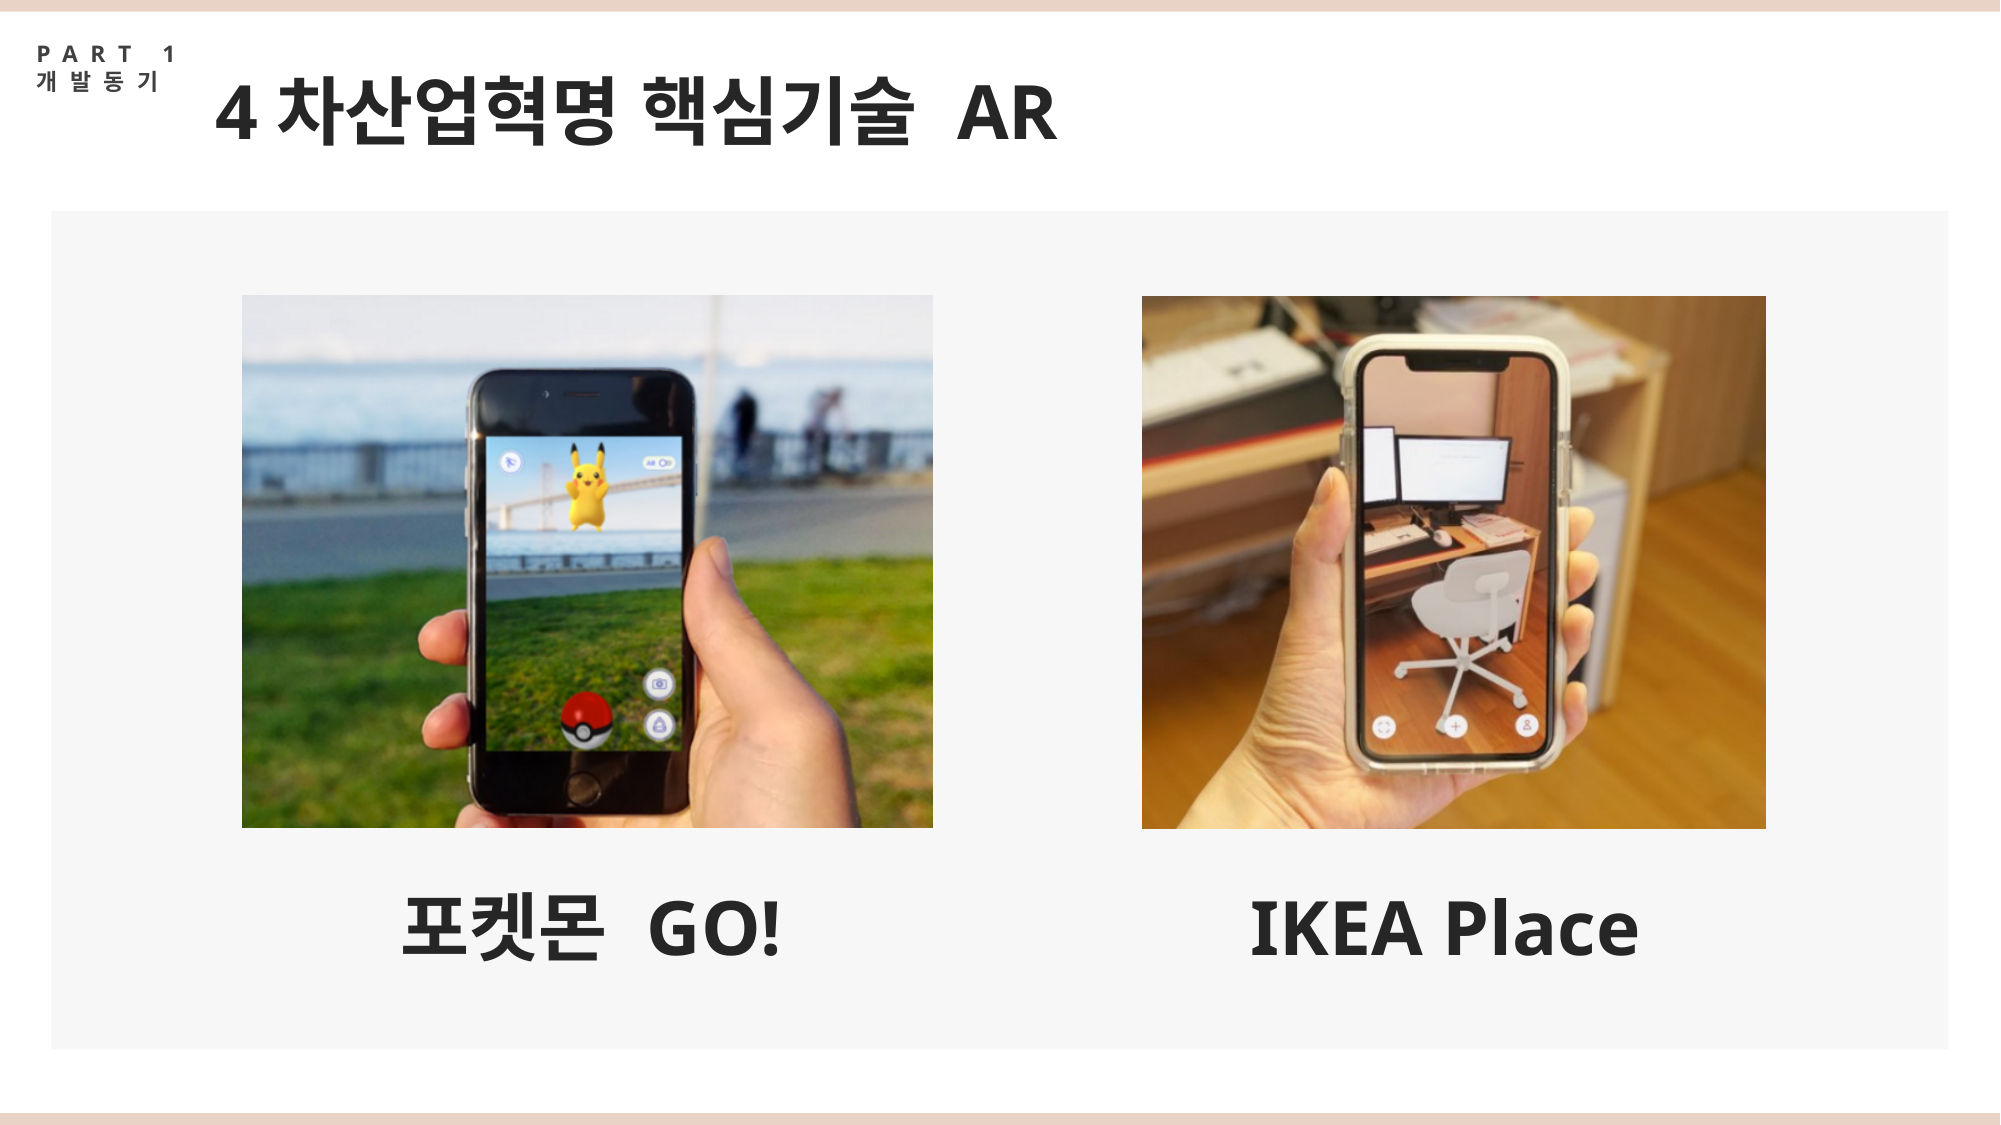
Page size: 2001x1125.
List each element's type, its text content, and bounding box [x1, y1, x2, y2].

picture [1142, 296, 1766, 829]
text_box [0, 0, 2000, 13]
text_box [50, 210, 1949, 1050]
picture [242, 295, 933, 828]
text_box 포켓몬 GO! [242, 873, 941, 978]
text_box PART 1 개발동기 [21, 32, 228, 103]
text_box [0, 1112, 2000, 1125]
text_box IKEA Place [1193, 873, 1699, 979]
text_box 4차산업혁명 핵심기술 AR [200, 57, 1074, 162]
